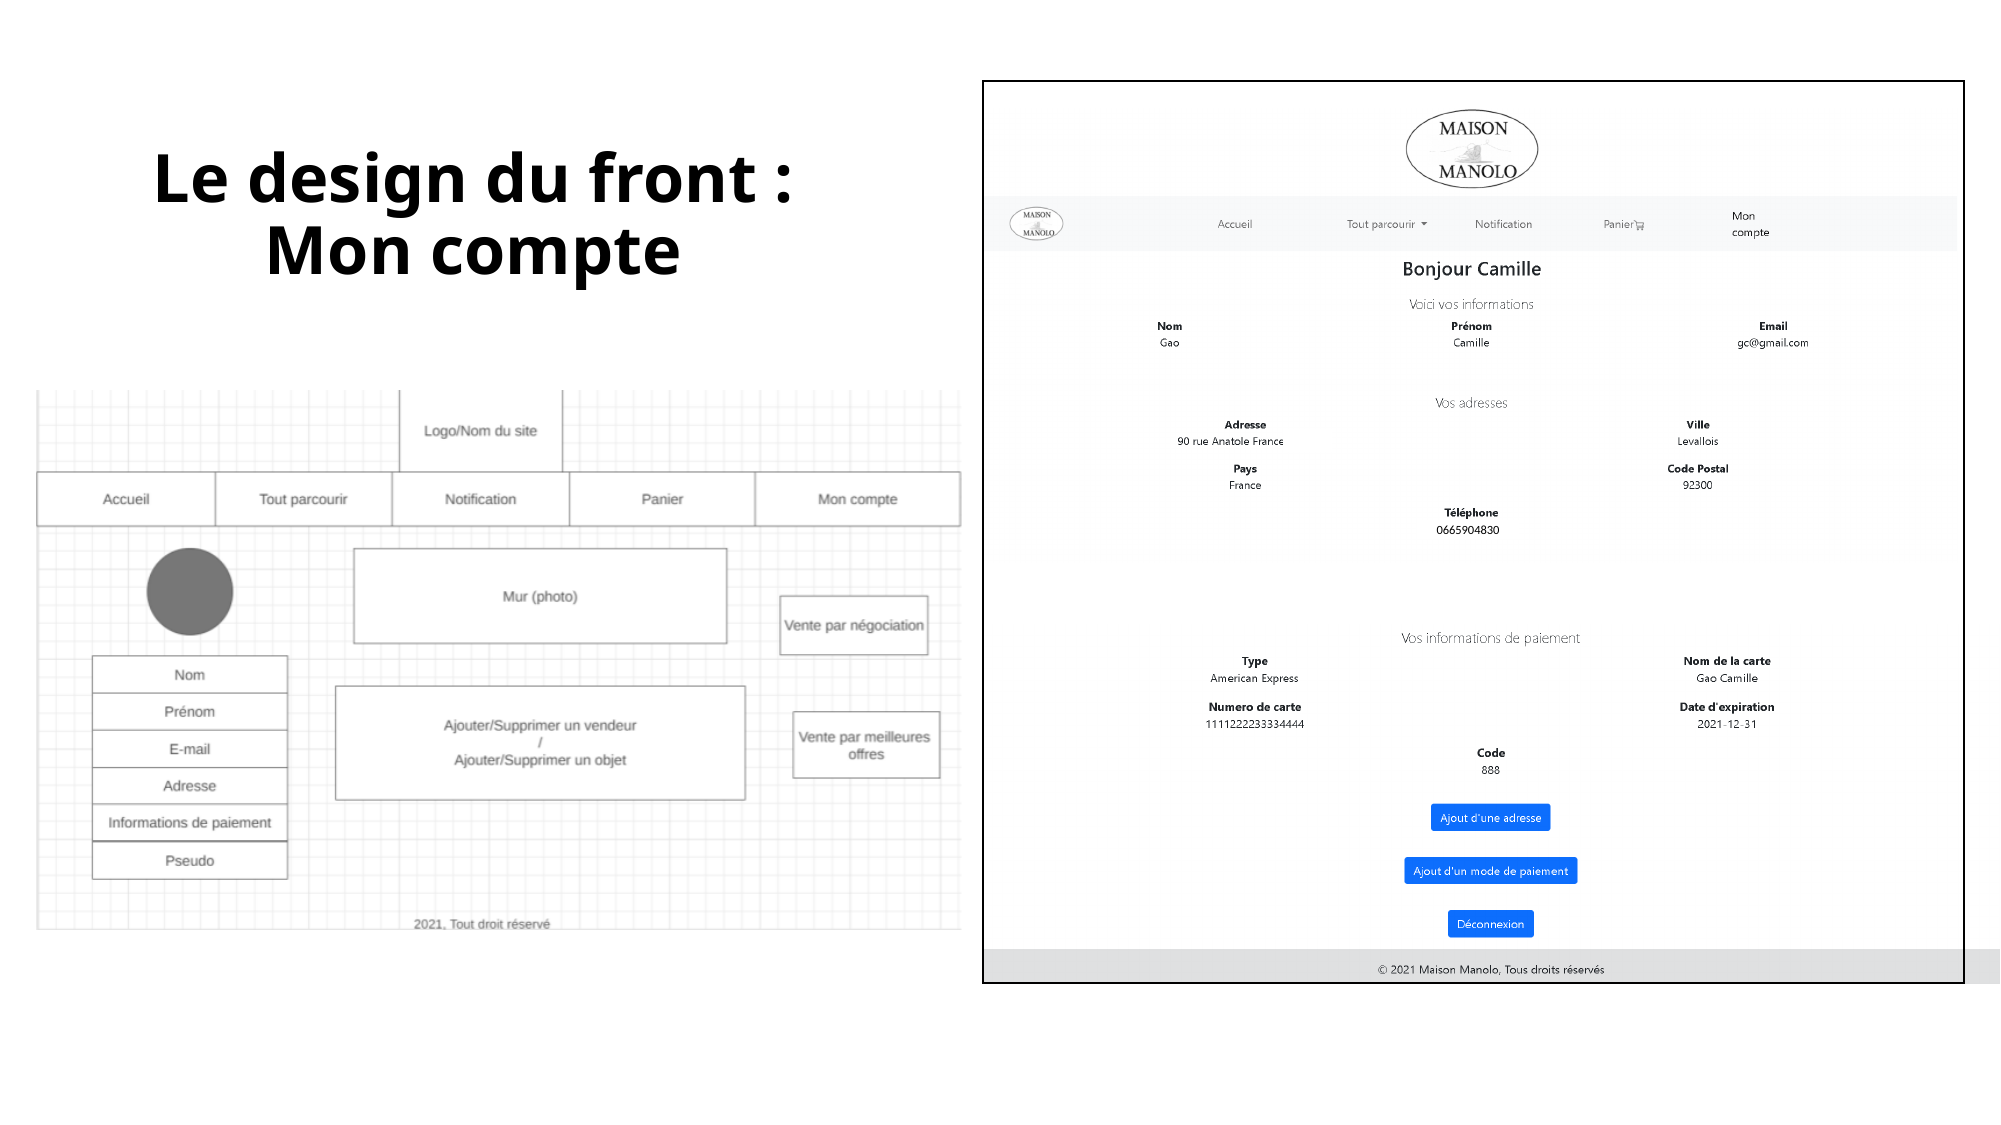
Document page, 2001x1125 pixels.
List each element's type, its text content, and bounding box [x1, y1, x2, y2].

picture [982, 624, 2000, 984]
text_box Le design du front : Mon compte [109, 108, 838, 326]
picture [983, 108, 1958, 563]
picture [36, 390, 962, 930]
text_box [982, 80, 1965, 624]
